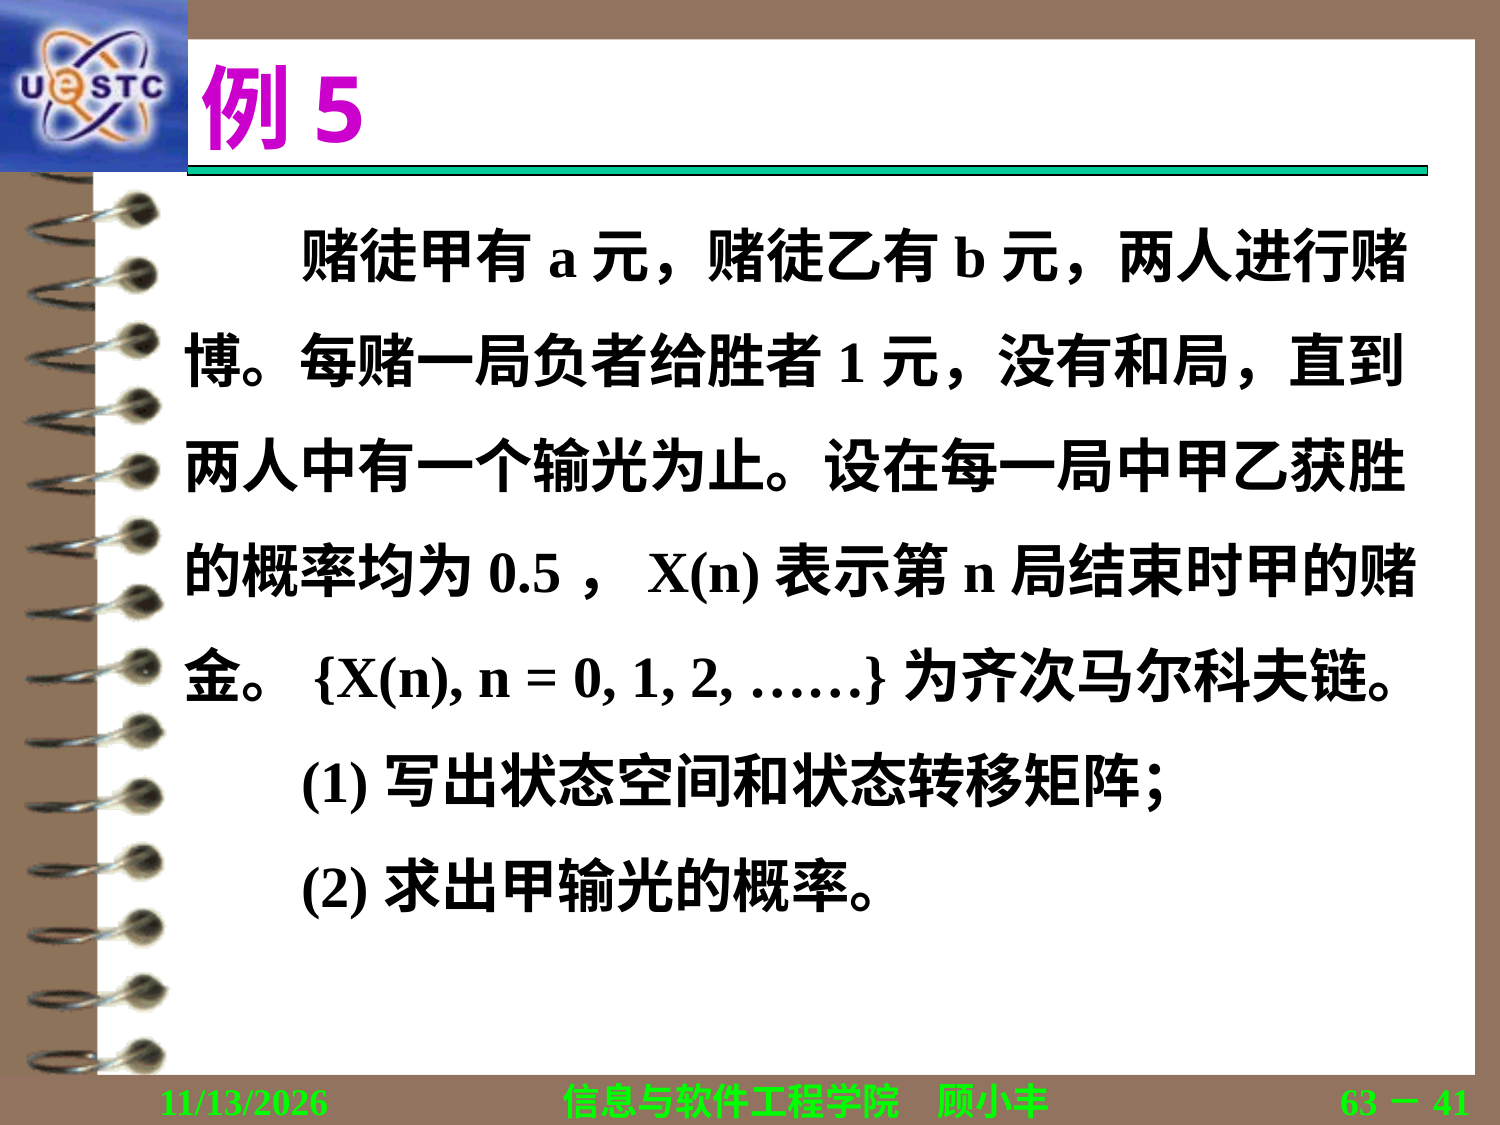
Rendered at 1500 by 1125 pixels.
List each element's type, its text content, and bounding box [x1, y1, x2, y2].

slide_number 63－41 [1220, 1077, 1471, 1123]
list 赌徒甲有a元，赌徒乙有b元，两人进行赌博。每赌一局负者给胜者1元，没有和局，直到两人中有一个输光为止。设在每一局中甲乙获胜的概率均为0.5，X(n)表示第n局结束时甲的赌金。{X(n), n = 0, 1, 2, ……}为齐次马尔科夫链。 (1)写出状态空间和状态转移矩阵； (2)求出甲输光的概率。 [183, 184, 1424, 914]
title 例5 [200, 50, 1425, 162]
footer 信息与软件工程学院 顾小丰 [462, 1077, 1151, 1123]
picture [0, 0, 194, 1075]
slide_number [159, 1077, 435, 1123]
